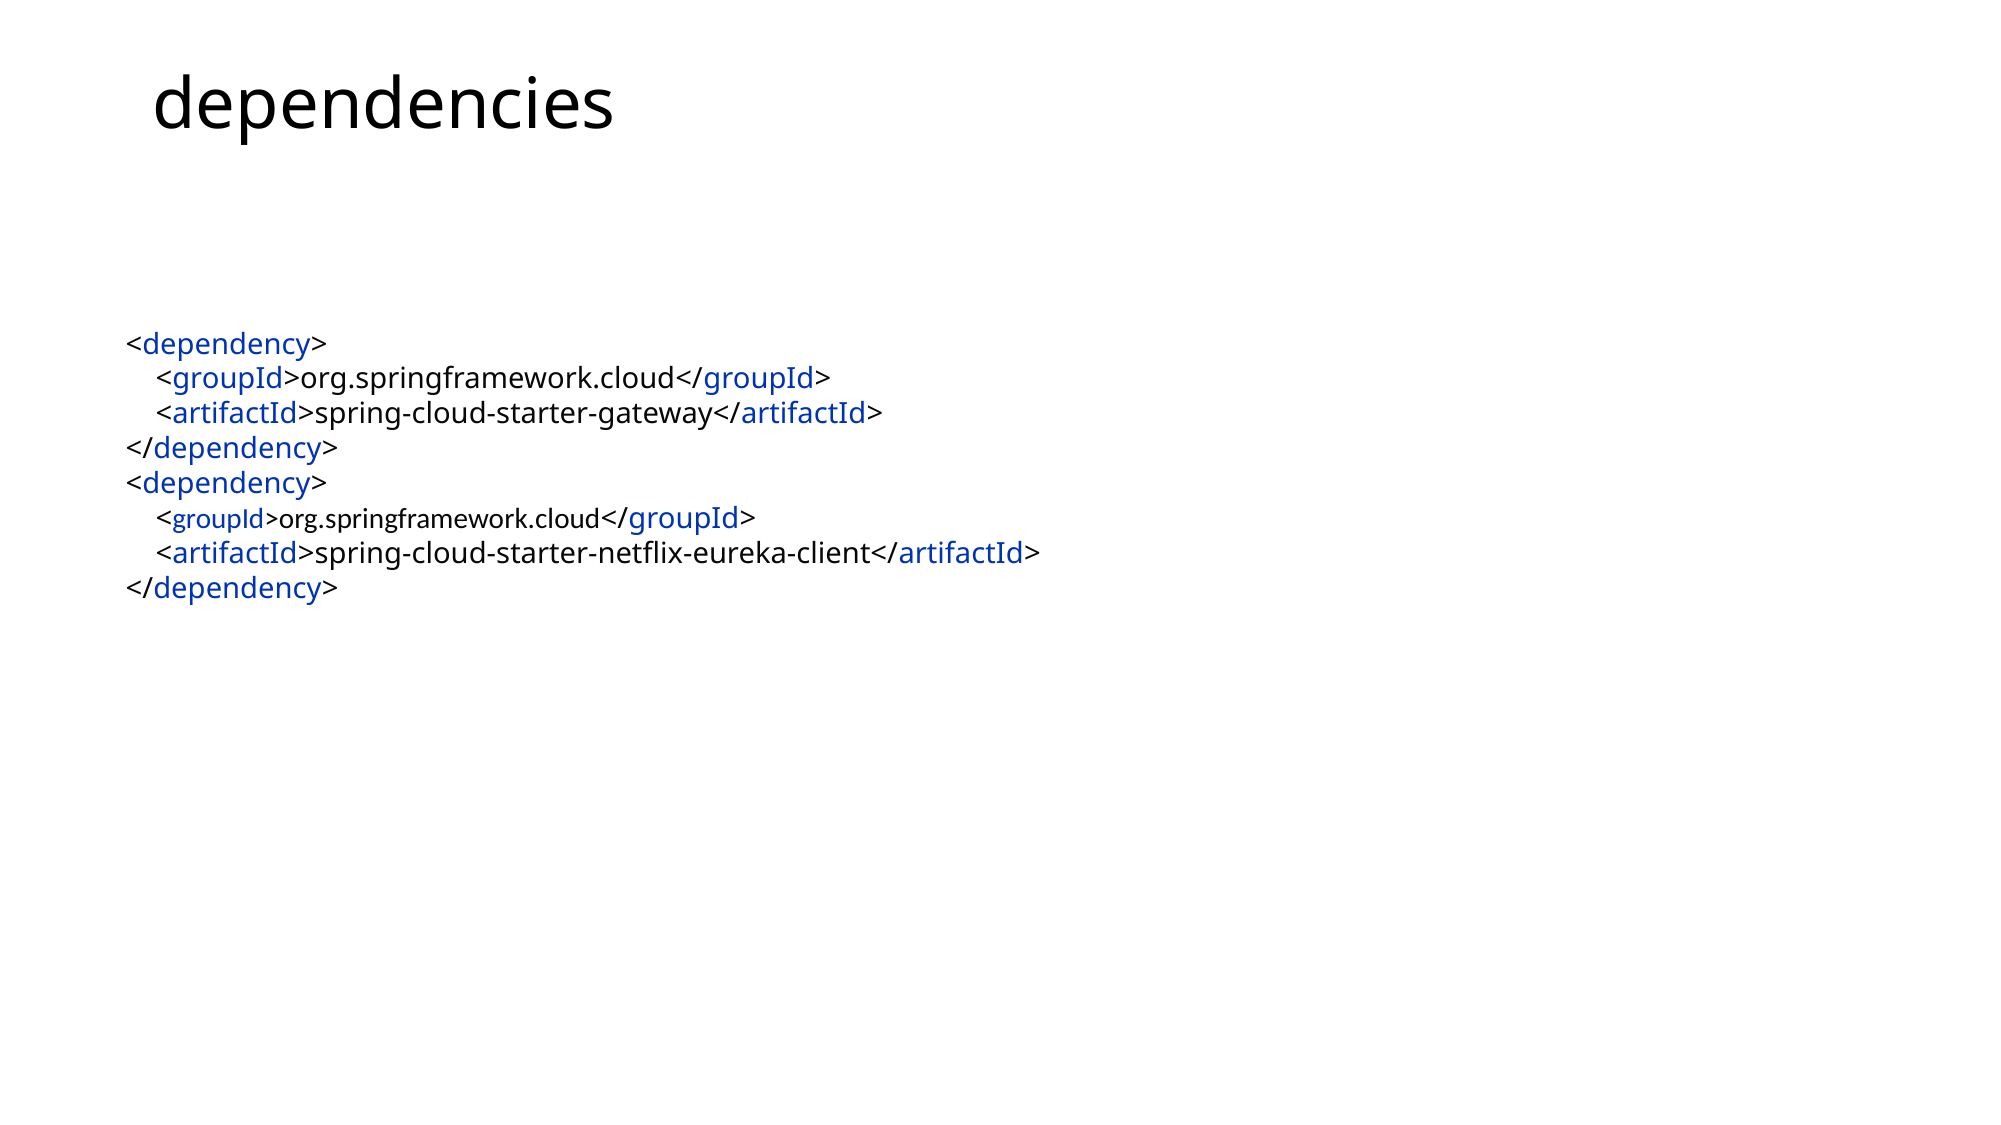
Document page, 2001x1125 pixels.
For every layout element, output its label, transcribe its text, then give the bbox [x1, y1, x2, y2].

title dependencies [137, 59, 1863, 152]
text_box <dependency> <groupId>org.springframework.cloud</groupId> <artifactId>spring-cloud-starter-gateway</artifactId> </dependency> <dependency> <groupId>org.springframework.cloud</groupId> <artifactId>spring-cloud-starter-netflix-eureka-client</artifactId> </dependency> [110, 317, 1788, 612]
